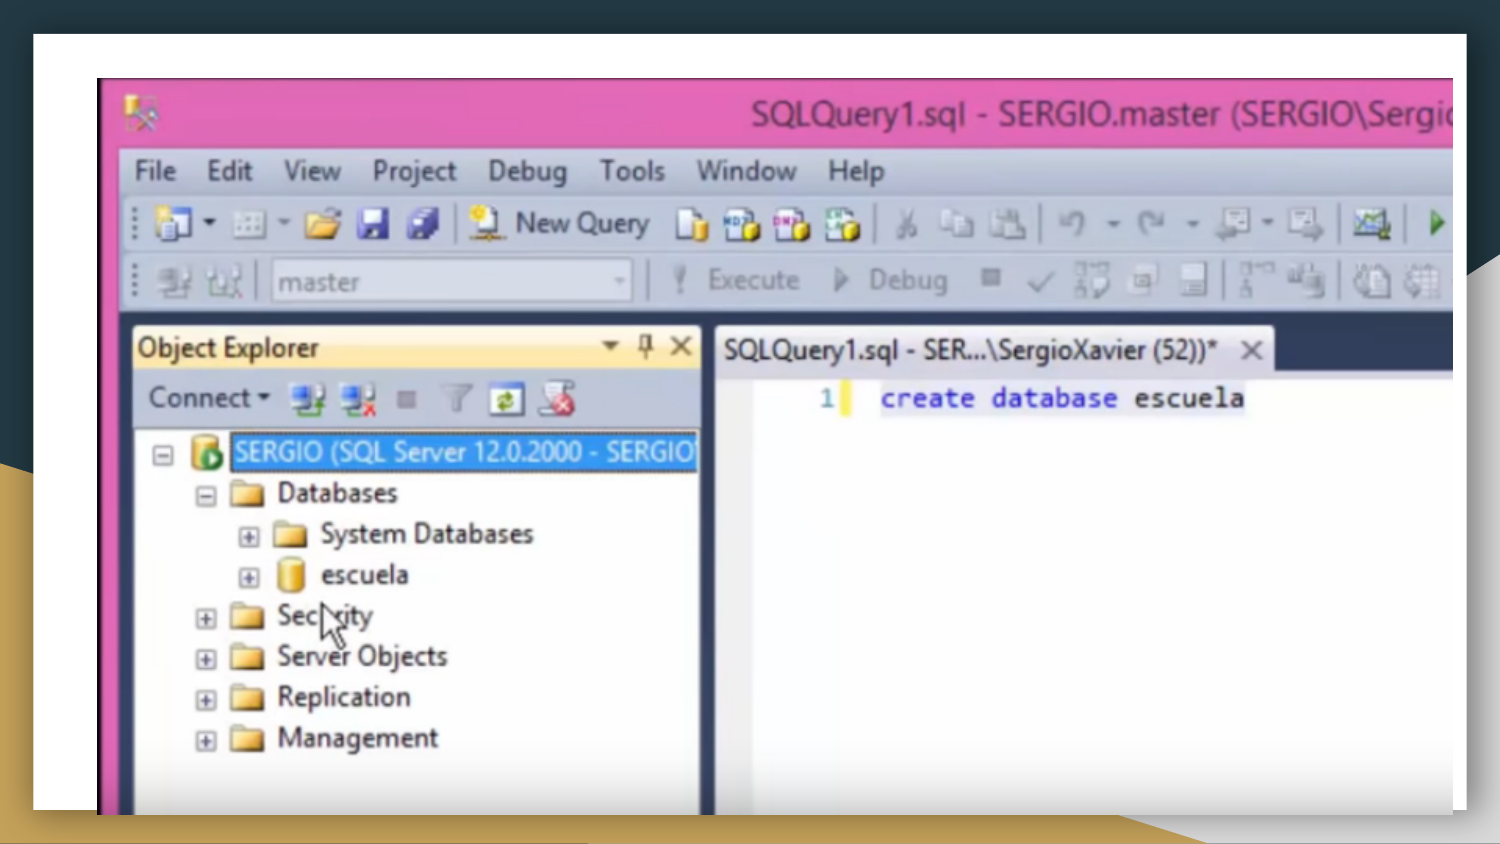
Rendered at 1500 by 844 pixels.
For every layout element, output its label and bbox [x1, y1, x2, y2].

picture [97, 78, 1453, 815]
